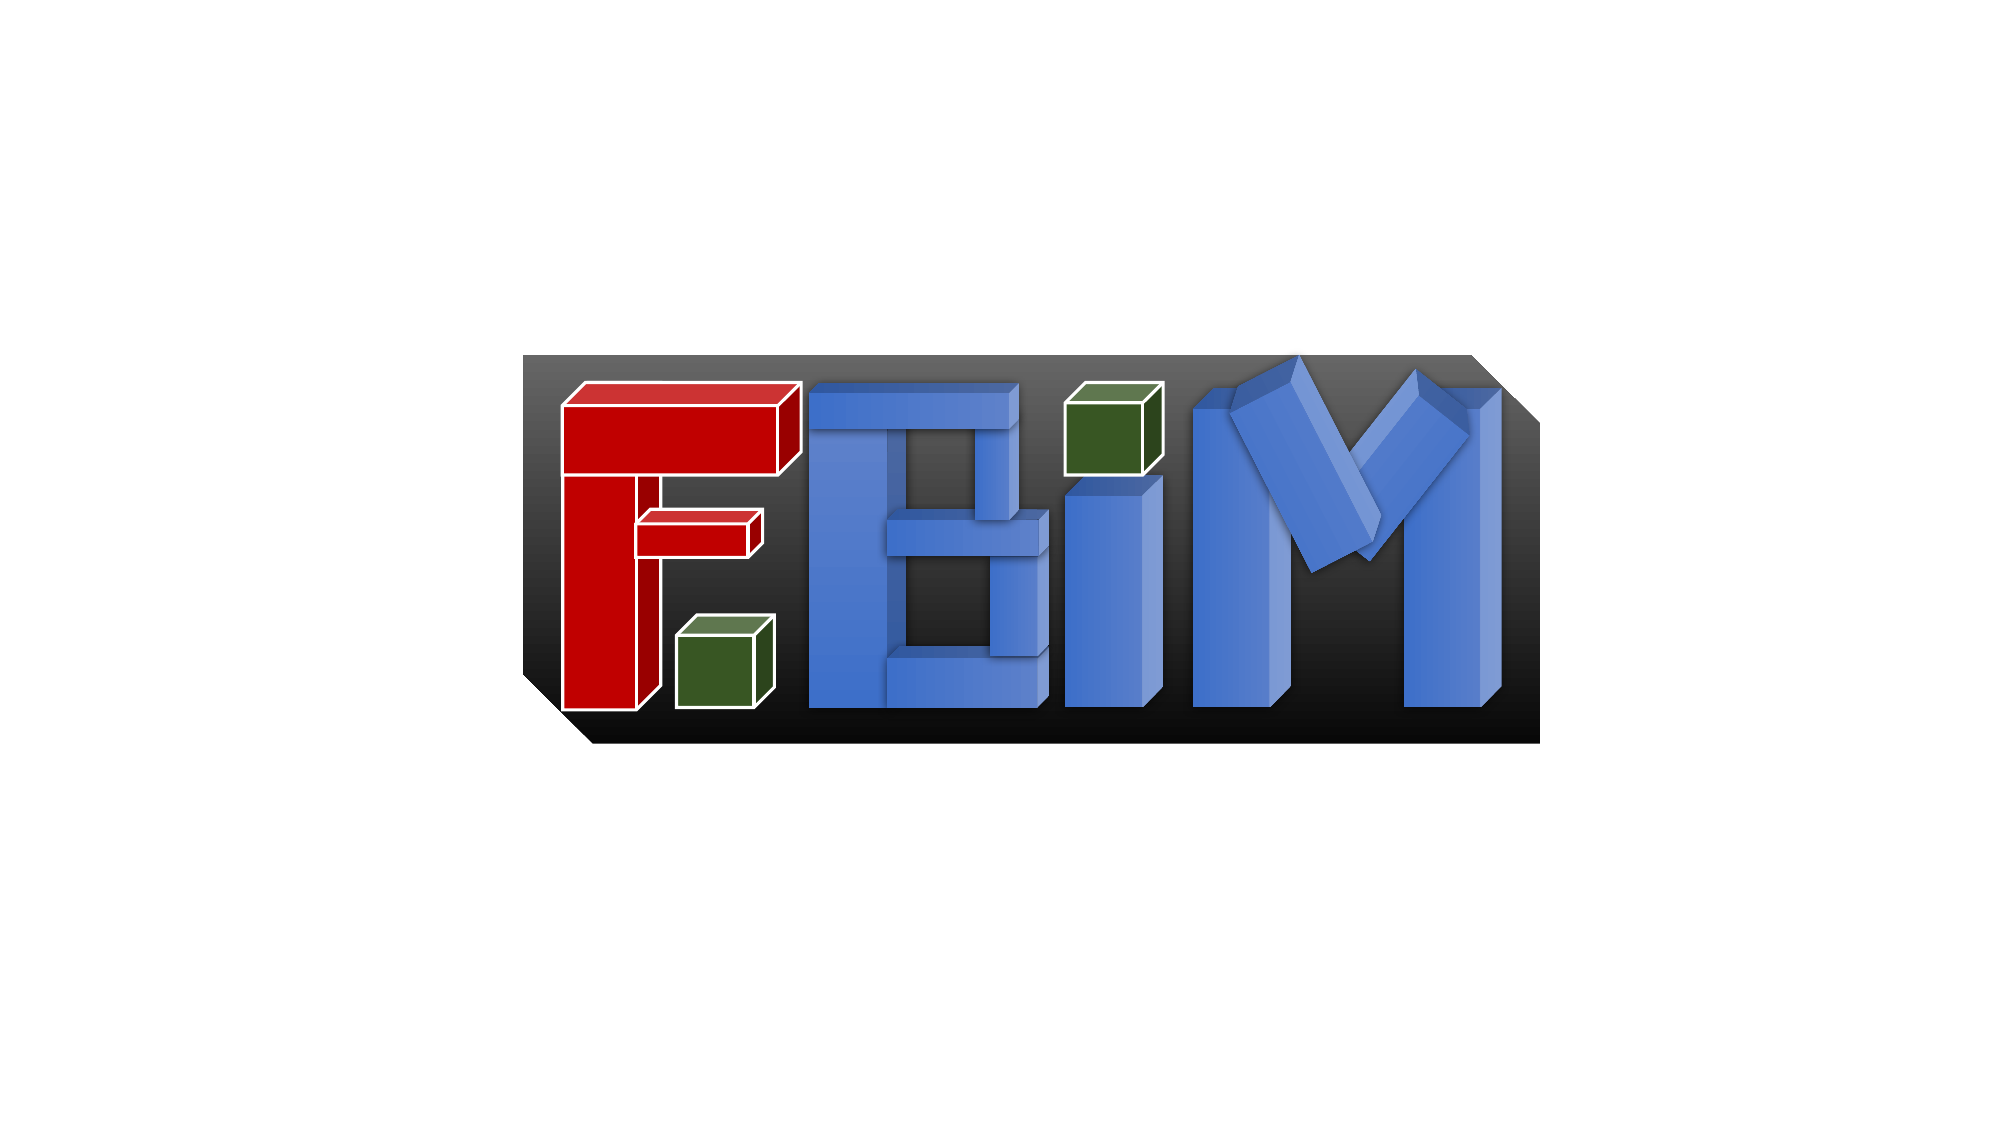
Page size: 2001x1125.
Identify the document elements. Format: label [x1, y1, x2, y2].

text_box [989, 561, 1049, 657]
text_box [1354, 368, 1470, 562]
text_box [674, 613, 776, 710]
text_box [808, 382, 1020, 430]
text_box [1403, 387, 1502, 708]
text_box [1229, 355, 1382, 573]
text_box [561, 477, 663, 712]
text_box [887, 509, 1049, 557]
text_box [634, 507, 765, 559]
text_box [975, 434, 1019, 520]
text_box [1065, 474, 1164, 708]
text_box [523, 355, 1541, 744]
text_box [808, 439, 888, 708]
text_box [560, 380, 803, 477]
text_box [1193, 387, 1292, 708]
text_box [1063, 380, 1165, 477]
text_box [887, 646, 1050, 708]
